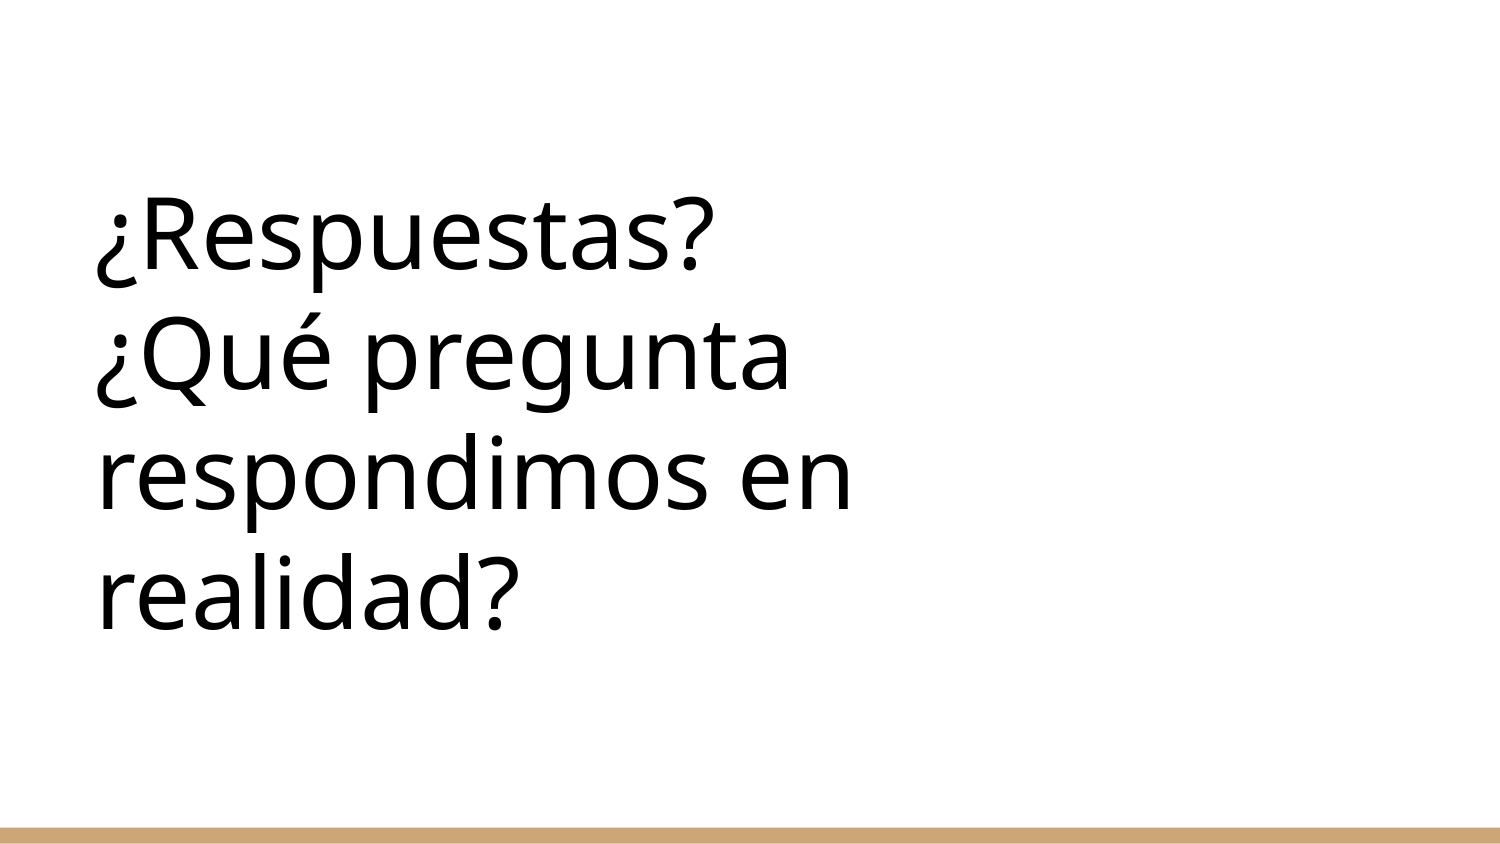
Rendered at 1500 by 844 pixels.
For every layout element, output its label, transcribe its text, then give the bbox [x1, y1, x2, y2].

title ¿Respuestas? ¿Qué pregunta respondimos en realidad? [80, 73, 1045, 745]
